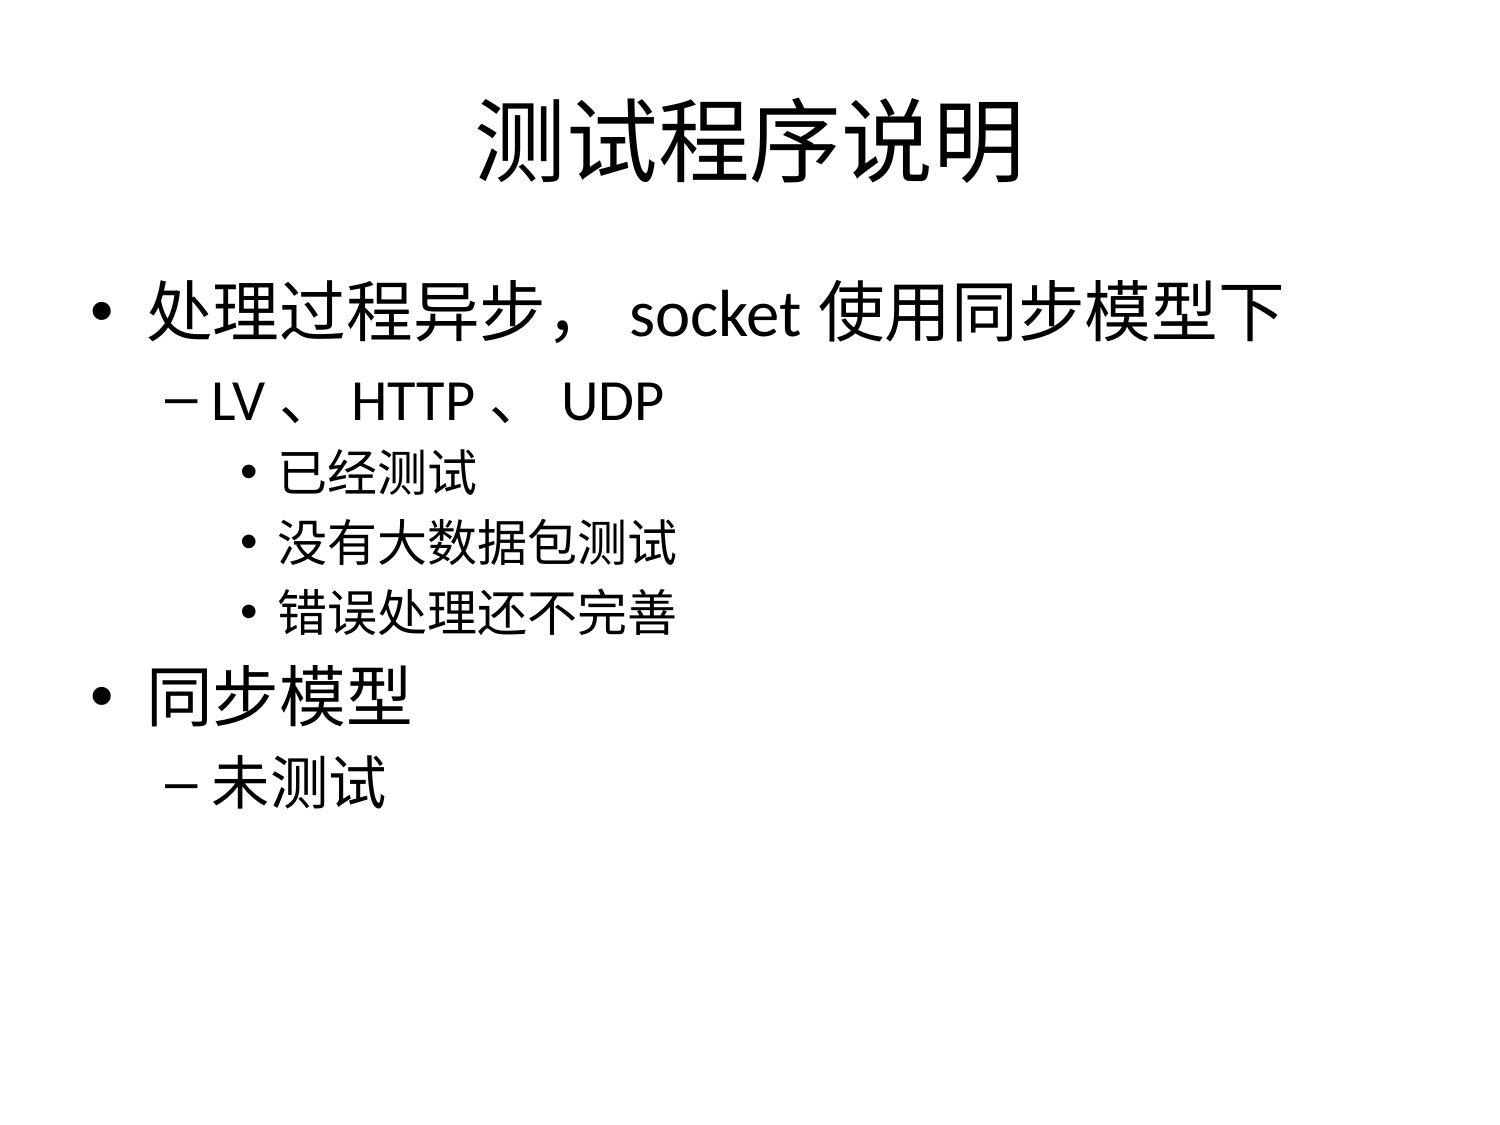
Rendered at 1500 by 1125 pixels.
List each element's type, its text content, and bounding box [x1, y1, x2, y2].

list 处理过程异步，socket使用同步模型下 LV、HTTP、UDP 已经测试 没有大数据包测试 错误处理还不完善 同步模型 未测试 [75, 262, 1425, 1005]
title 测试程序说明 [75, 45, 1425, 233]
